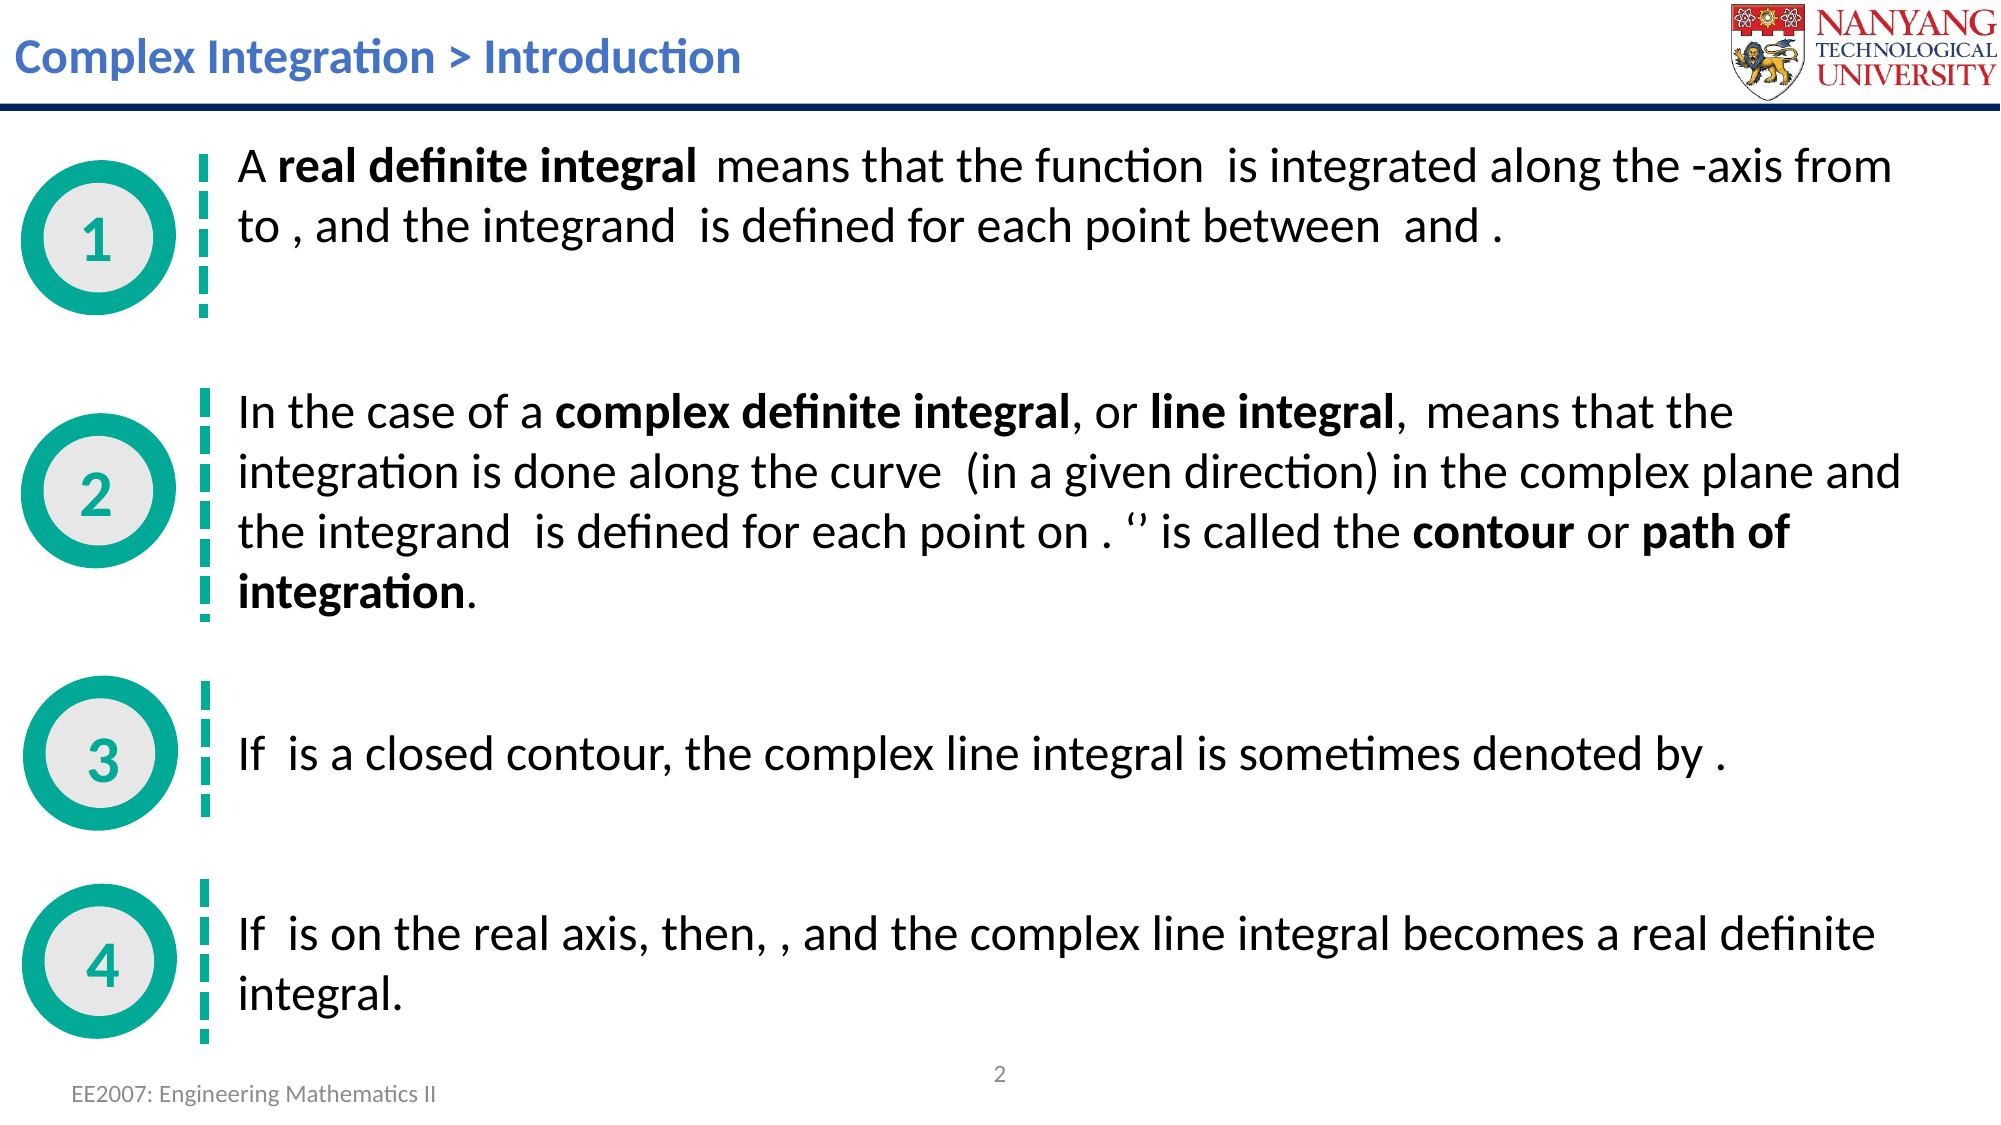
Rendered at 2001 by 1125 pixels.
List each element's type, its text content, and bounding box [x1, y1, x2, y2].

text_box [19, 414, 178, 567]
footer 2 [662, 1042, 1338, 1103]
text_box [19, 161, 178, 314]
picture [1725, 0, 2000, 103]
text_box Complex Integration > Introduction [0, 15, 1275, 91]
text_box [21, 677, 180, 830]
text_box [20, 885, 179, 1038]
